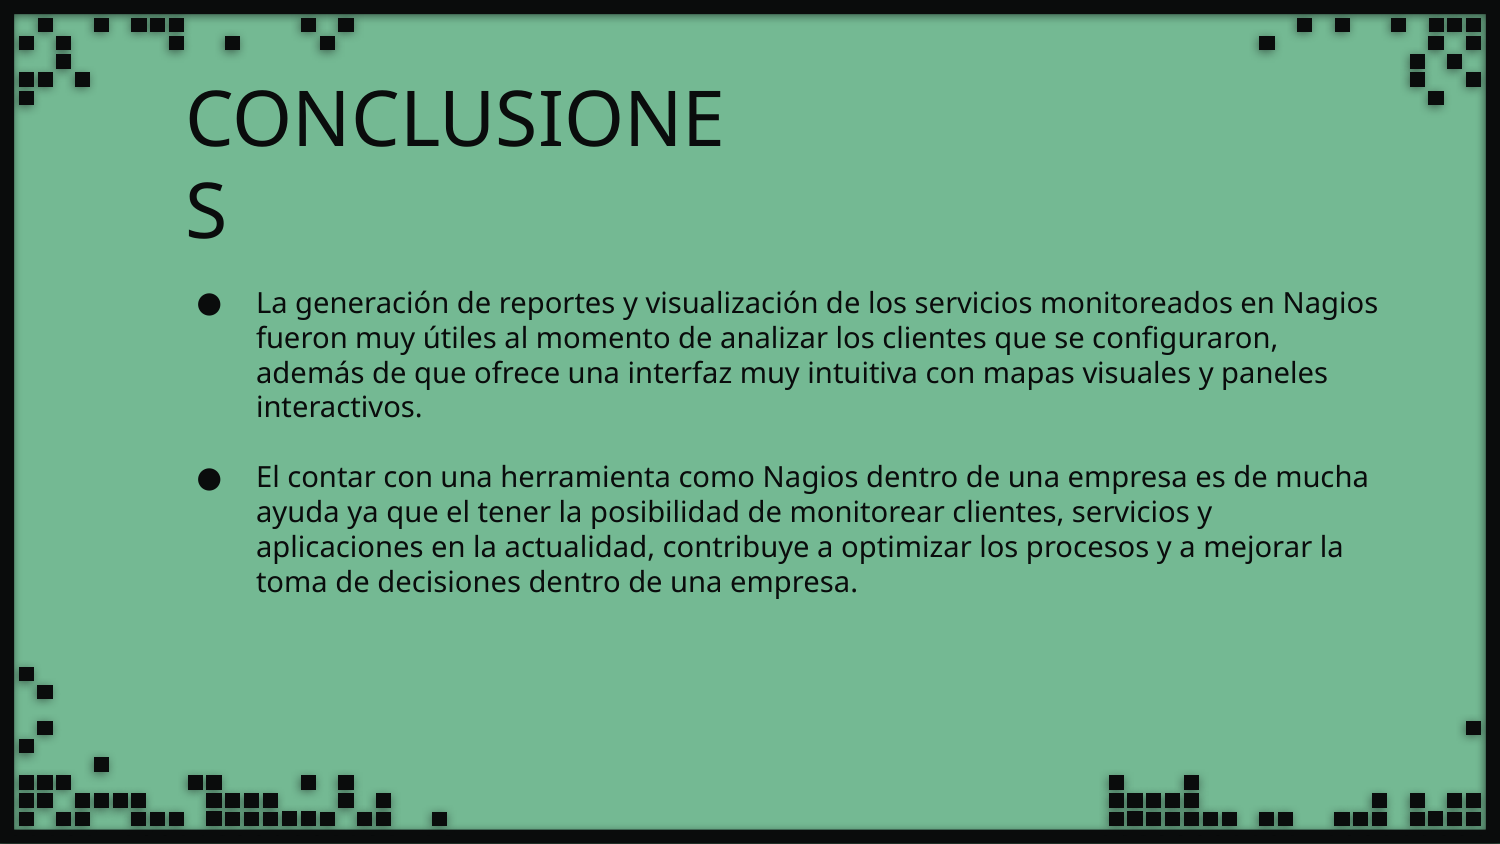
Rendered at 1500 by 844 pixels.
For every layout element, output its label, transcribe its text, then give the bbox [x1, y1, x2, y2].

title CONCLUSIONES [170, 148, 783, 268]
subtitle La generación de reportes y visualización de los servicios monitoreados en Nagios fueron muy útiles al momento de analizar los clientes que se configuraron, además de que ofrece una interfaz muy intuitiva con mapas visuales y paneles interactivos. El contar con una herramienta como Nagios dentro de una empresa es de mucha ayuda ya que el tener la posibilidad de monitorear clientes, servicios y aplicaciones en la actualidad, contribuye a optimizar los procesos y a mejorar la toma de decisiones dentro de una empresa. [165, 268, 1403, 713]
